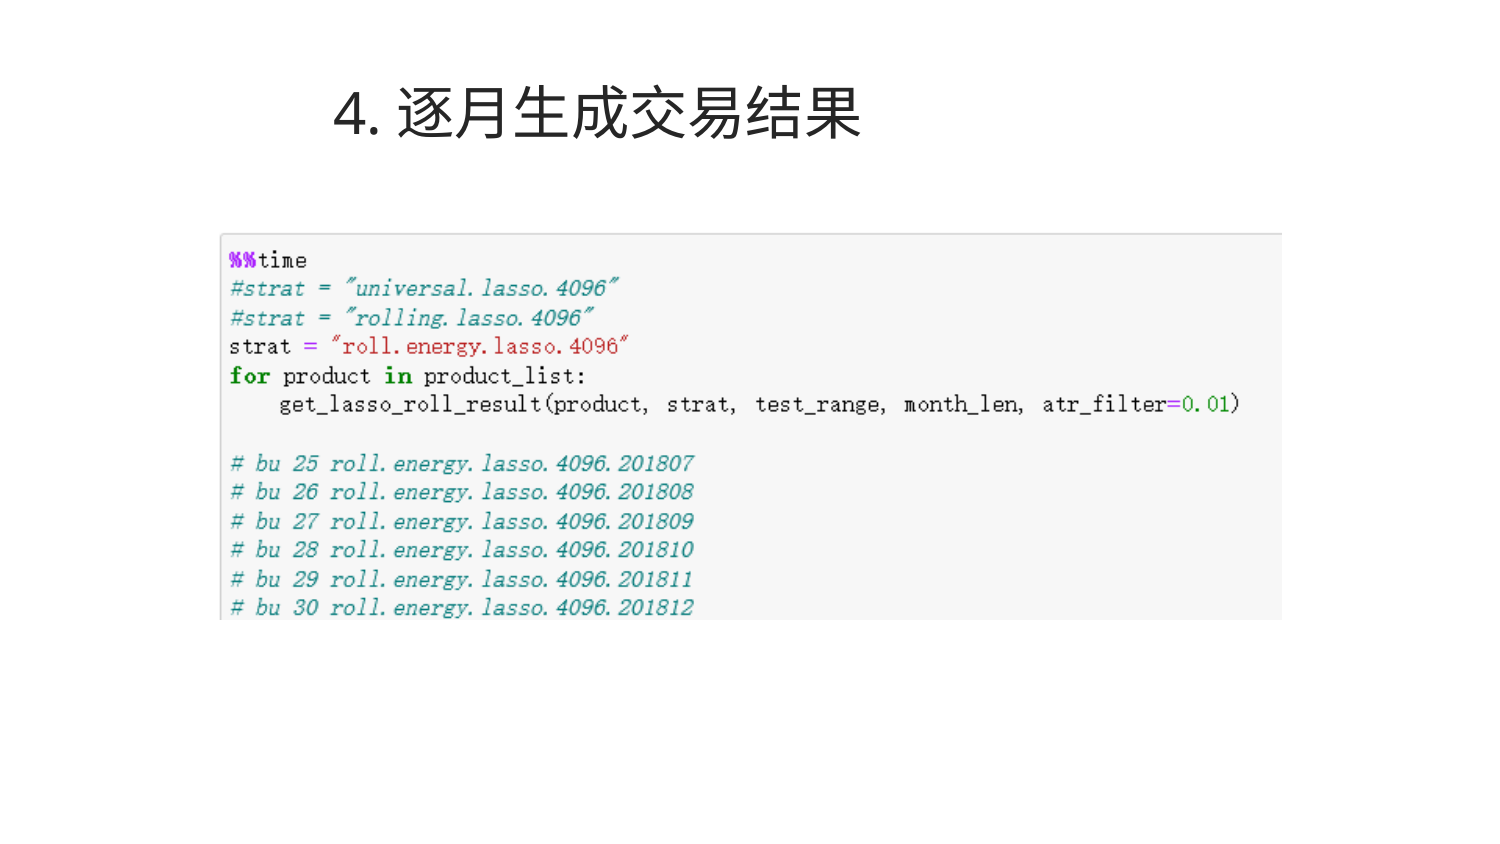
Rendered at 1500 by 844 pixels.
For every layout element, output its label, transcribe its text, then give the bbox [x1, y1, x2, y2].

picture [217, 223, 1283, 620]
title 4.逐月生成交易结果 [319, 76, 1416, 235]
